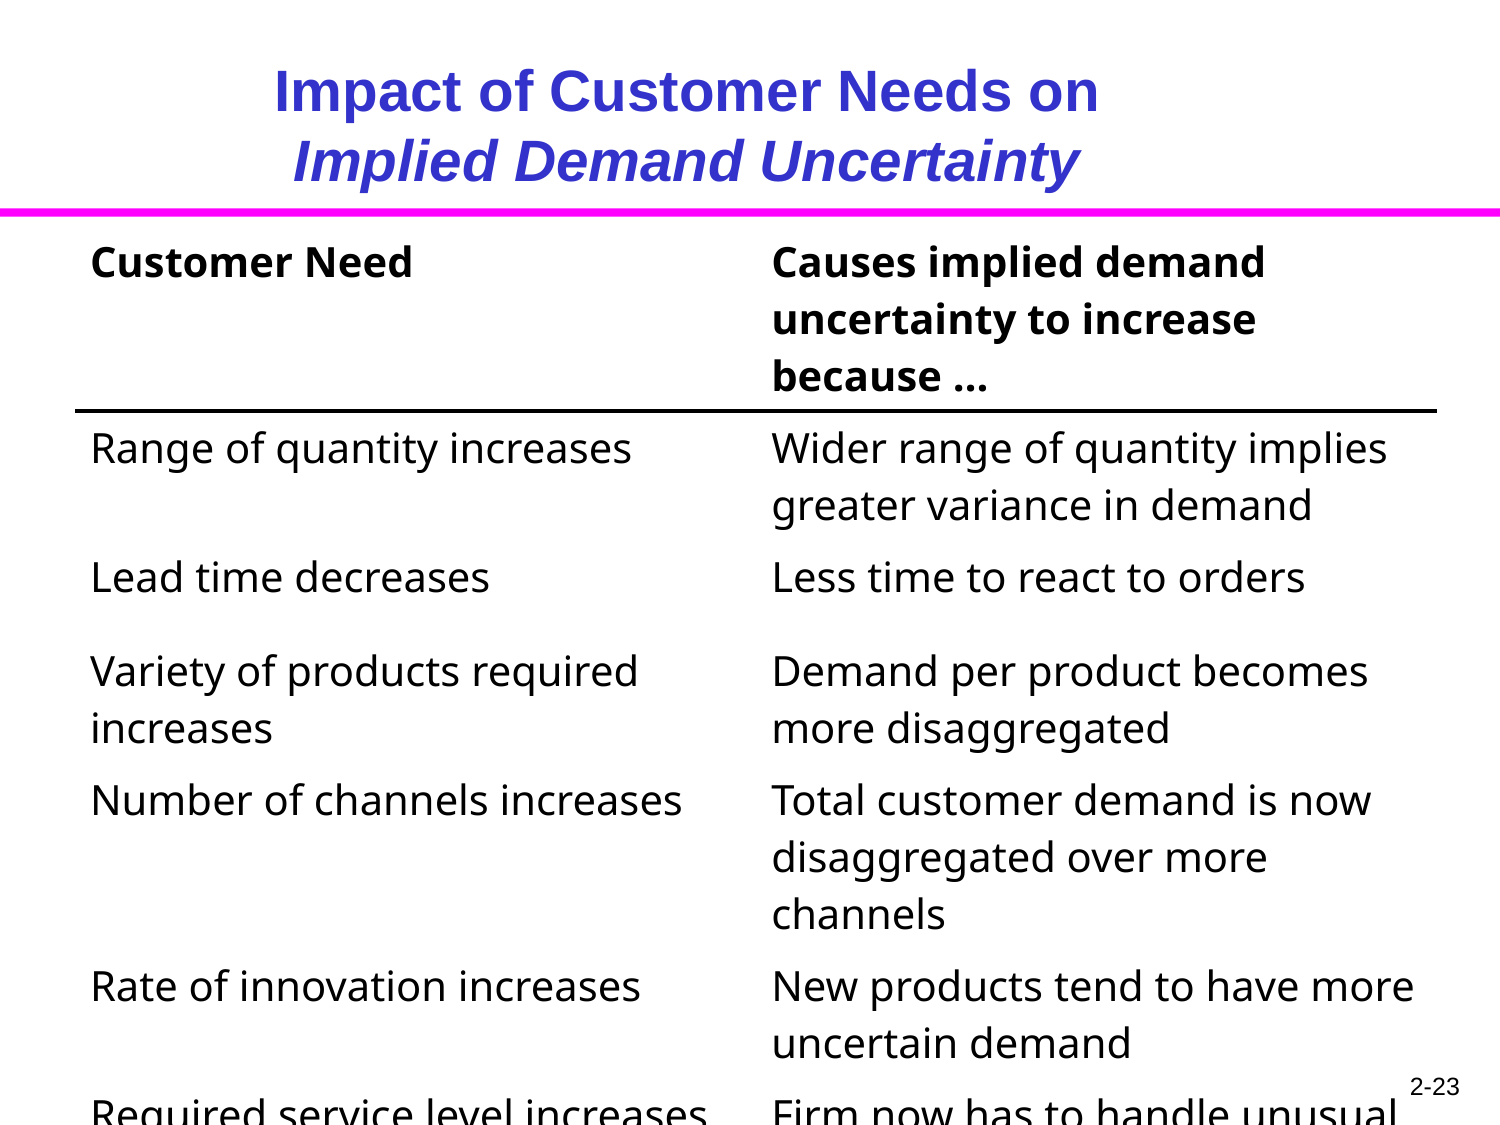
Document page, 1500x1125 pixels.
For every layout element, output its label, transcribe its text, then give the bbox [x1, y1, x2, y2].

table_cell Variety of products required increases [75, 635, 756, 764]
title Impact of Customer Needs on Implied Demand Uncertainty [162, 43, 1213, 200]
table_cell Lead time decreases [75, 540, 756, 635]
table_cell Total customer demand is now disaggregated over more channels [756, 764, 1437, 950]
table_cell Demand per product becomes more disaggregated [756, 635, 1437, 764]
table_cell New products tend to have more uncertain demand [756, 950, 1437, 1079]
table_cell Less time to react to orders [756, 540, 1437, 635]
table_cell Range of quantity increases [75, 413, 756, 540]
table_cell Rate of innovation increases [75, 950, 756, 1079]
table_header Causes implied demand uncertainty to increase because … [756, 225, 1437, 409]
table_cell Firm now has to handle unusual surges in demand [756, 1079, 1437, 1125]
table_header Customer Need [75, 225, 756, 409]
slide_number 2-23 [1437, 1062, 1475, 1125]
table_cell Wider range of quantity implies greater variance in demand [756, 413, 1437, 540]
table_cell Number of channels increases [75, 764, 756, 950]
table_cell Required service level increases [75, 1079, 756, 1125]
